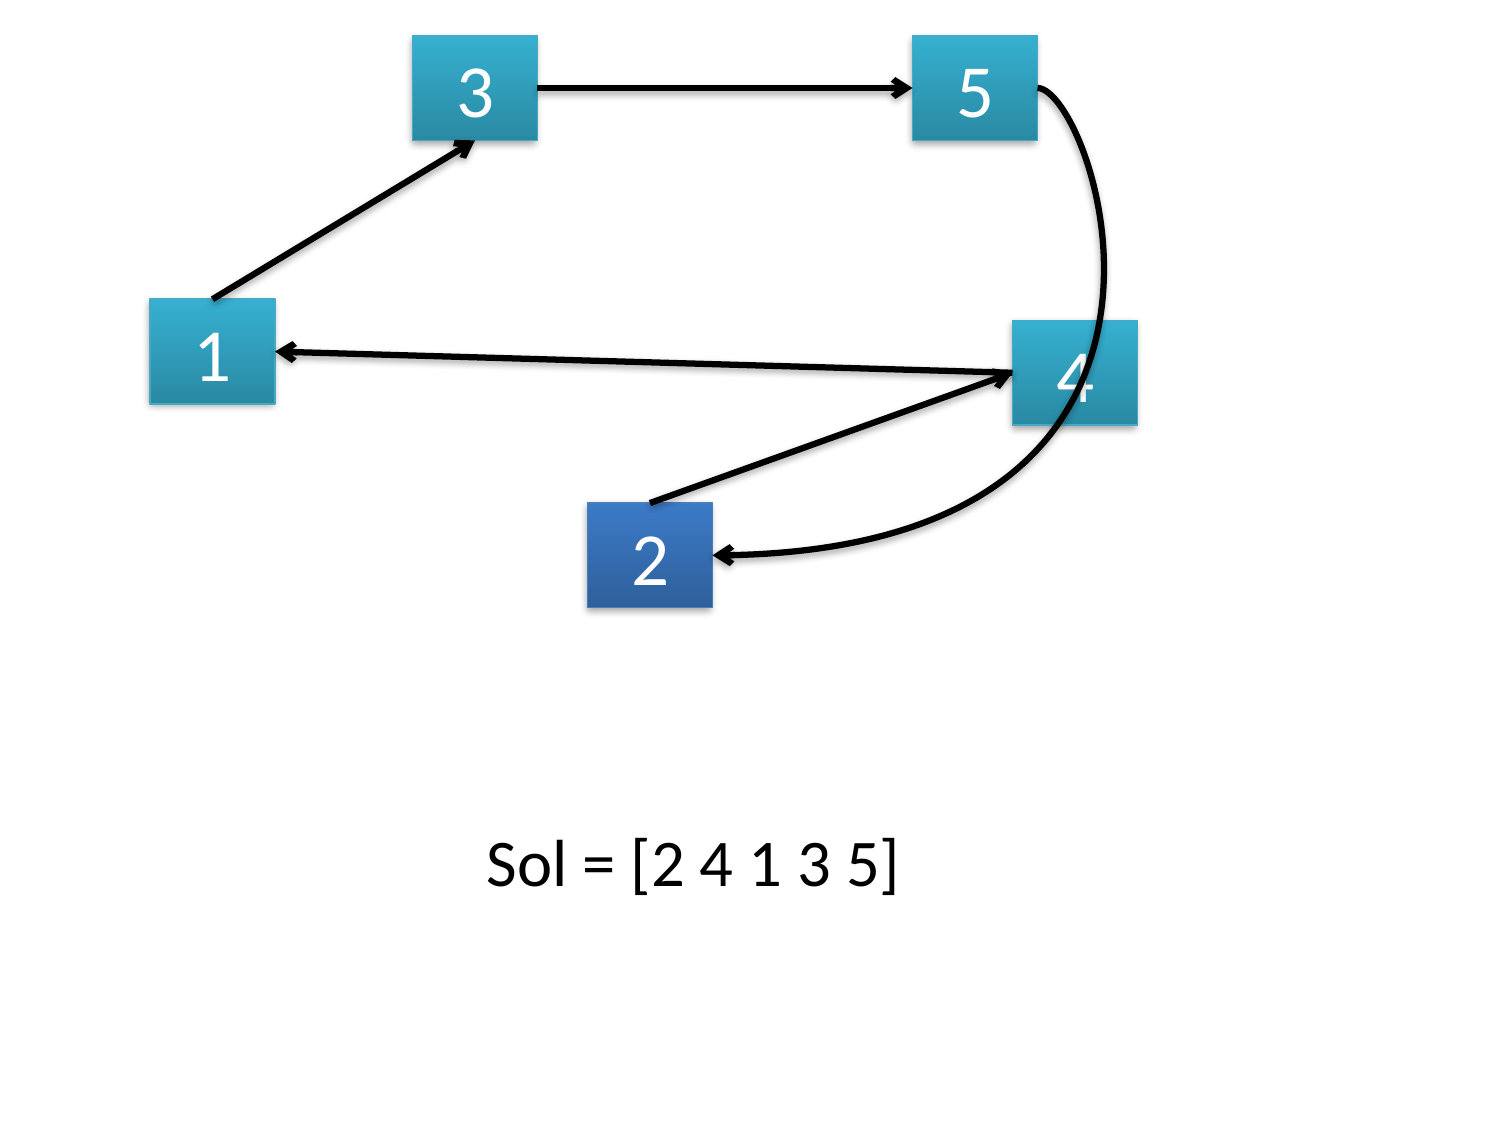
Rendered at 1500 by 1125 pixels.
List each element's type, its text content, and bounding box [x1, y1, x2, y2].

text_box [274, 351, 707, 374]
text_box 4 [1041, 320, 1092, 426]
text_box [649, 382, 707, 504]
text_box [212, 141, 476, 300]
text_box 3 [412, 35, 538, 141]
text_box 5 [912, 35, 1038, 87]
text_box 1 [149, 298, 276, 405]
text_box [712, 88, 1038, 557]
text_box 2 [587, 502, 713, 608]
text_box Sol = [2 4 1 3 5] [137, 812, 1250, 908]
text_box 4 [1068, 320, 1138, 426]
